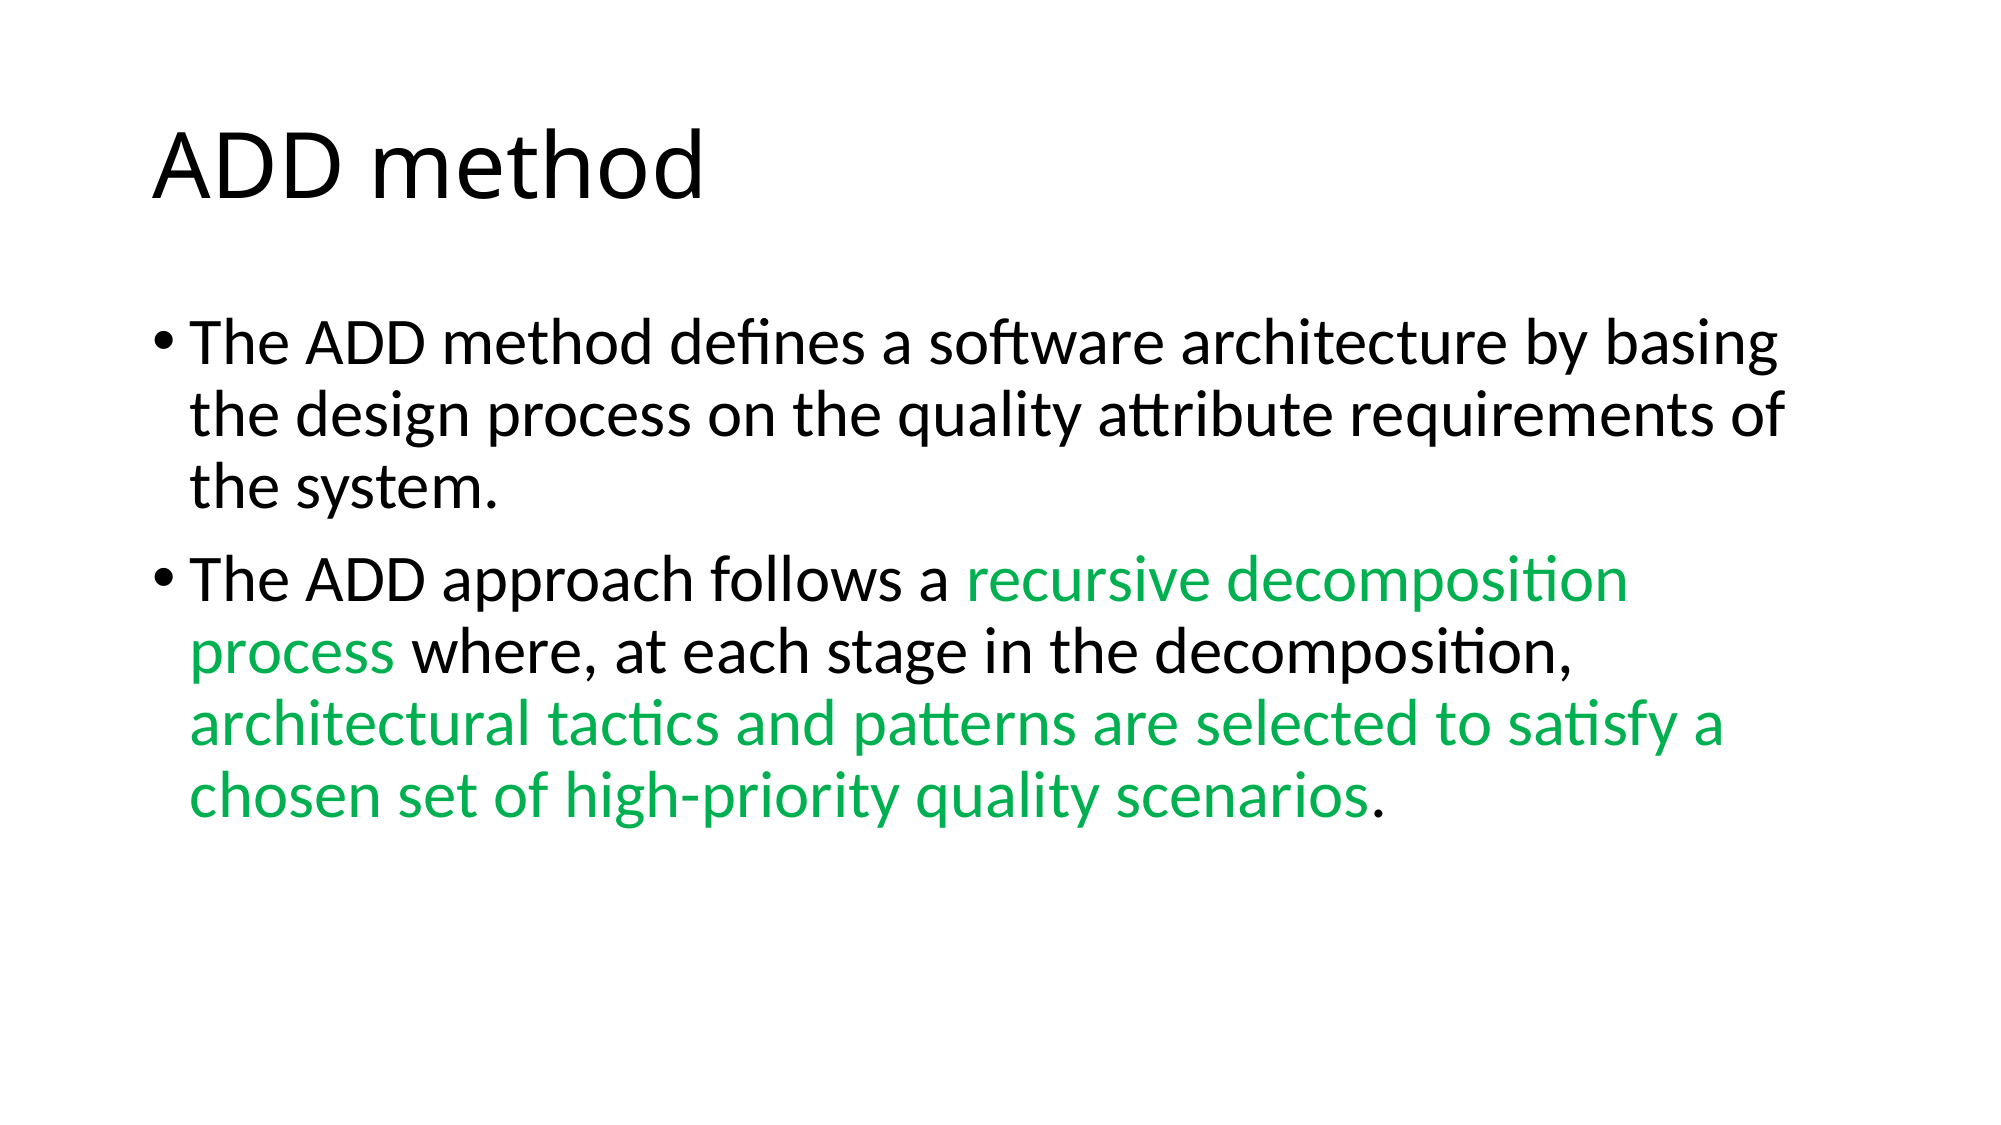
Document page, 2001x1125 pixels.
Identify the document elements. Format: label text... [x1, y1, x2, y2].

list The ADD method defines a software architecture by basing the design process on the quality attribute requirements of the system. The ADD approach follows a recursive decomposition process where, at each stage in the decomposition, architectural tactics and patterns are selected to satisfy a chosen set of high-priority quality scenarios. [137, 299, 1863, 1014]
title ADD method [137, 59, 1863, 278]
